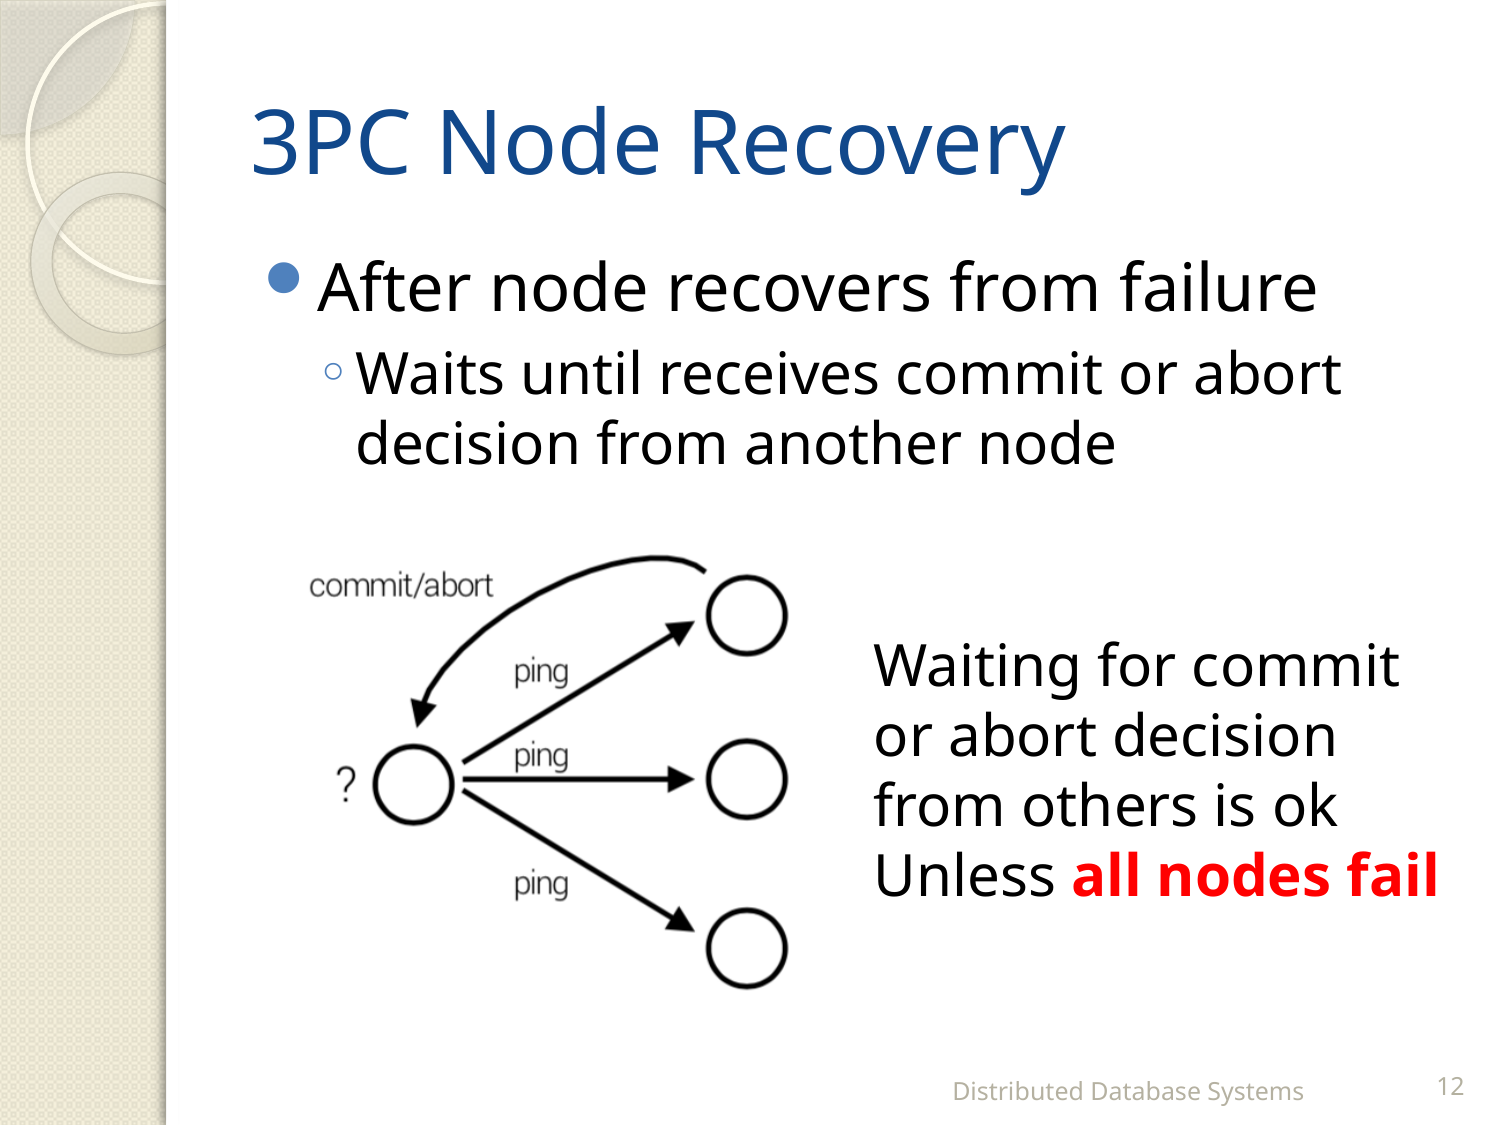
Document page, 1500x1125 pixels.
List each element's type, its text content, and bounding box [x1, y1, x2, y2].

picture [271, 514, 851, 1026]
text_box Waiting for commit or abort decision from others is ok Unless all nodes fail [859, 621, 1458, 916]
list After node recovers from failure Waits until receives commit or abort decision from another node [235, 237, 1466, 1025]
slide_number 12 [1413, 1034, 1488, 1113]
footer Distributed Database Systems [937, 1034, 1413, 1113]
title 3PC Node Recovery [235, 45, 1466, 233]
